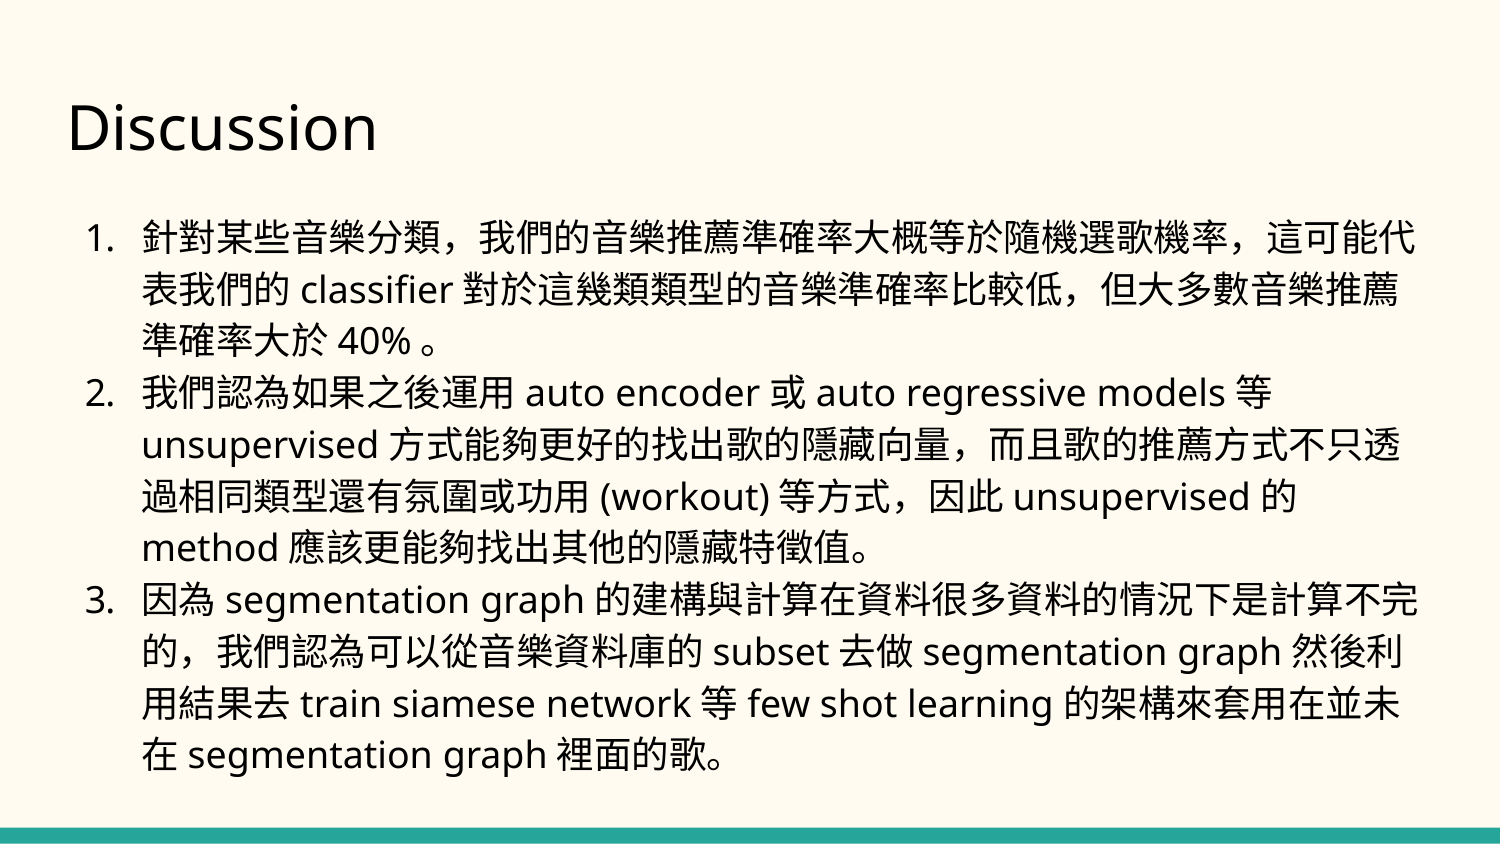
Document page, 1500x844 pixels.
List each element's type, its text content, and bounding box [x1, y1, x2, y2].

title Discussion [51, 72, 1449, 174]
list 針對某些音樂分類，我們的音樂推薦準確率大概等於隨機選歌機率，這可能代表我們的classifier對於這幾類類型的音樂準確率比較低，但大多數音樂推薦準確率大於40%。 我們認為如果之後運用auto encoder或auto regressive models等unsupervised方式能夠更好的找出歌的隱藏向量，而且歌的推薦方式不只透過相同類型還有氛圍或功用(workout)等方式，因此unsupervised的method應該更能夠找出其他的隱藏特徵值。 因為segmentation graph的建構與計算在資料很多資料的情況下是計算不完的，我們認為可以從音樂資料庫的subset去做segmentation graph然後利用結果去train siamese network等few shot learning的架構來套用在並未在segmentation graph裡面的歌。 [51, 192, 1449, 750]
